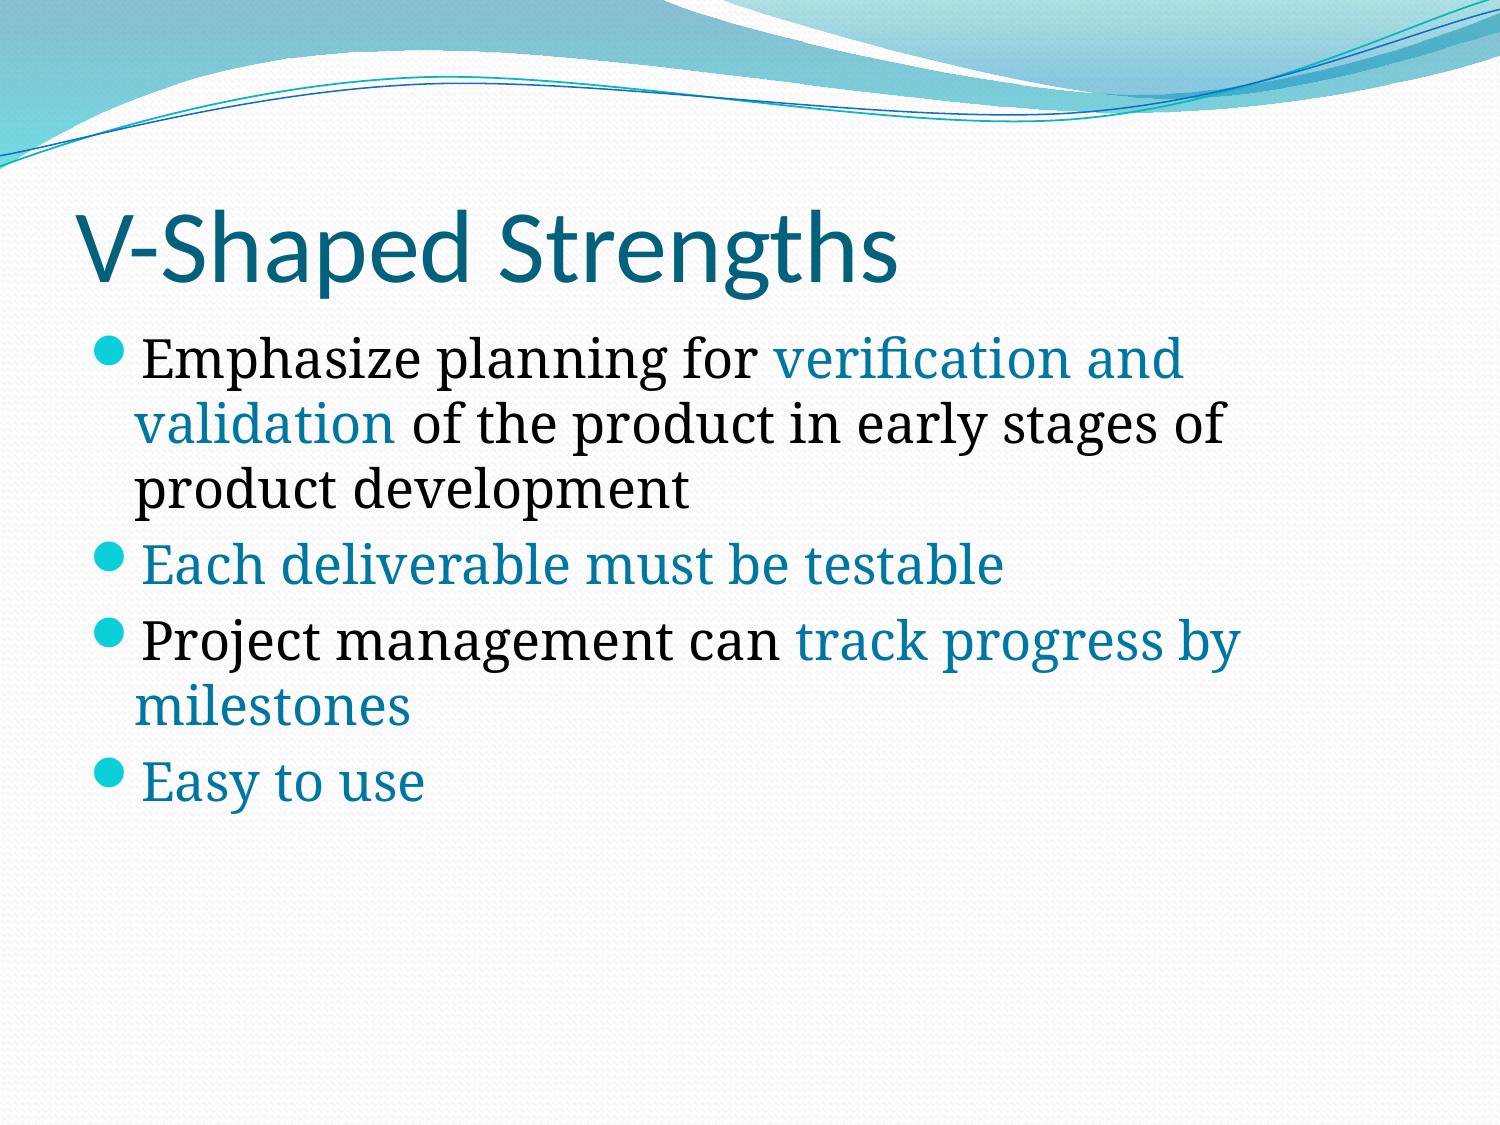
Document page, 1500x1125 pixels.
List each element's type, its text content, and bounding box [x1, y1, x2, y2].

title V-Shaped Strengths [75, 115, 1425, 303]
list Emphasize planning for verification and validation of the product in early stages of product development Each deliverable must be testable Project management can track progress by milestones Easy to use [75, 317, 1425, 1038]
